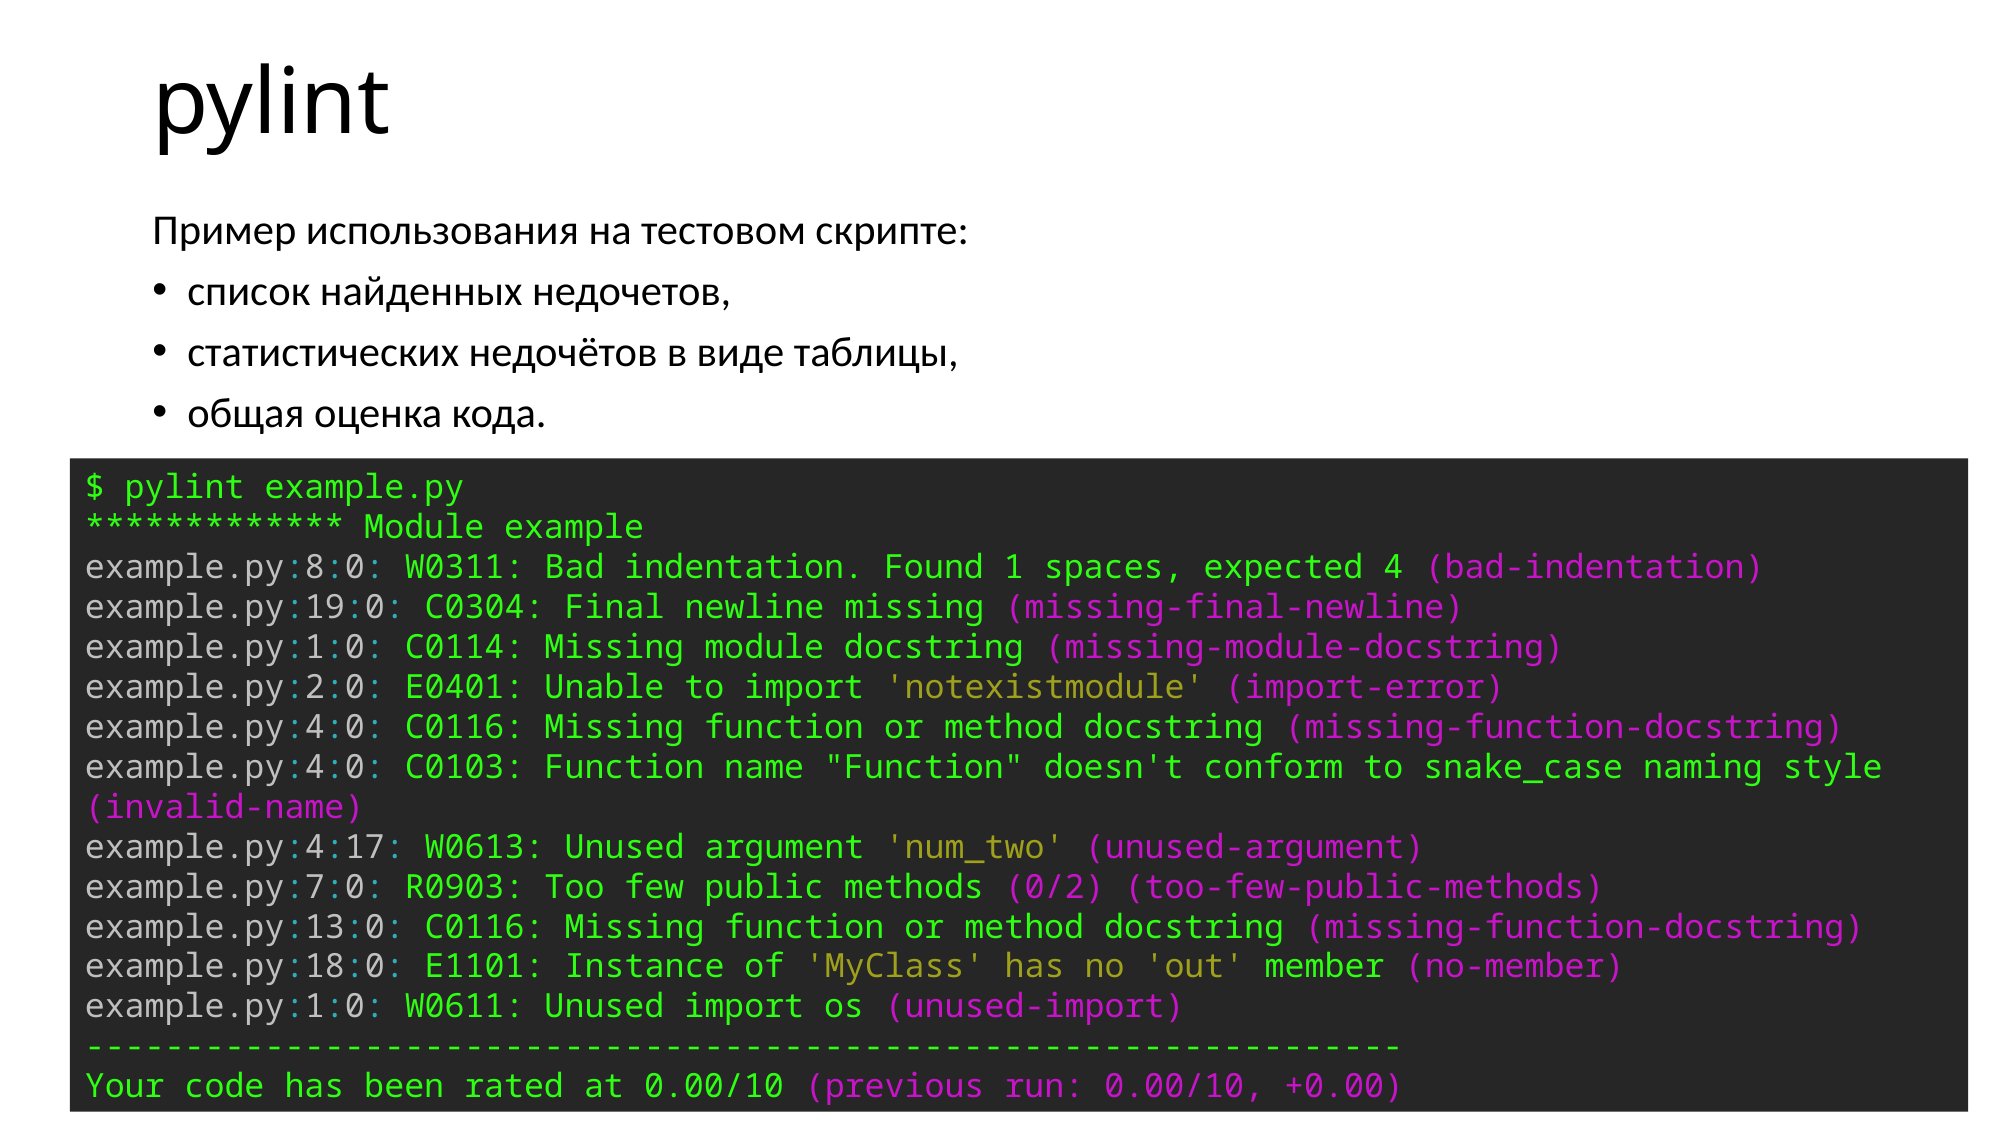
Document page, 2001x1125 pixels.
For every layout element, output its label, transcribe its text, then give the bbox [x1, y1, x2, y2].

list Пример использования на тестовом скрипте: список найденных недочетов, статистических недочётов в виде таблицы, общая оценка кода. [137, 184, 1863, 445]
text_box $ pylint example.py ************* Module example example.py:8:0: W0311: Bad indentation. Found 1 spaces, expected 4 (bad-indentation) example.py:19:0: C0304: Final newline missing (missing-final-newline) example.py:1:0: C0114: Missing module docstring (missing-module-docstring) example.py:2:0: E0401: Unable to import 'notexistmodule' (import-error) example.py:4:0: C0116: Missing function or method docstring (missing-function-docstring) example.py:4:0: C0103: Function name "Function" doesn't conform to snake_case naming style (invalid-name) example.py:4:17: W0613: Unused argument 'num_two' (unused-argument) example.py:7:0: R0903: Too few public methods (0/2) (too-few-public-methods) example.py:13:0: C0116: Missing function or method docstring (missing-function-docstring) example.py:18:0: E1101: Instance of 'MyClass' has no 'out' member (no-member) example.py:1:0: W0611: Unused import os (unused-import) ------------------------------------------------------------------ Your code has been rated at 0.00/10 (previous run: 0.00/10, +0.00) [69, 458, 1969, 1112]
title pylint [137, 34, 1863, 175]
